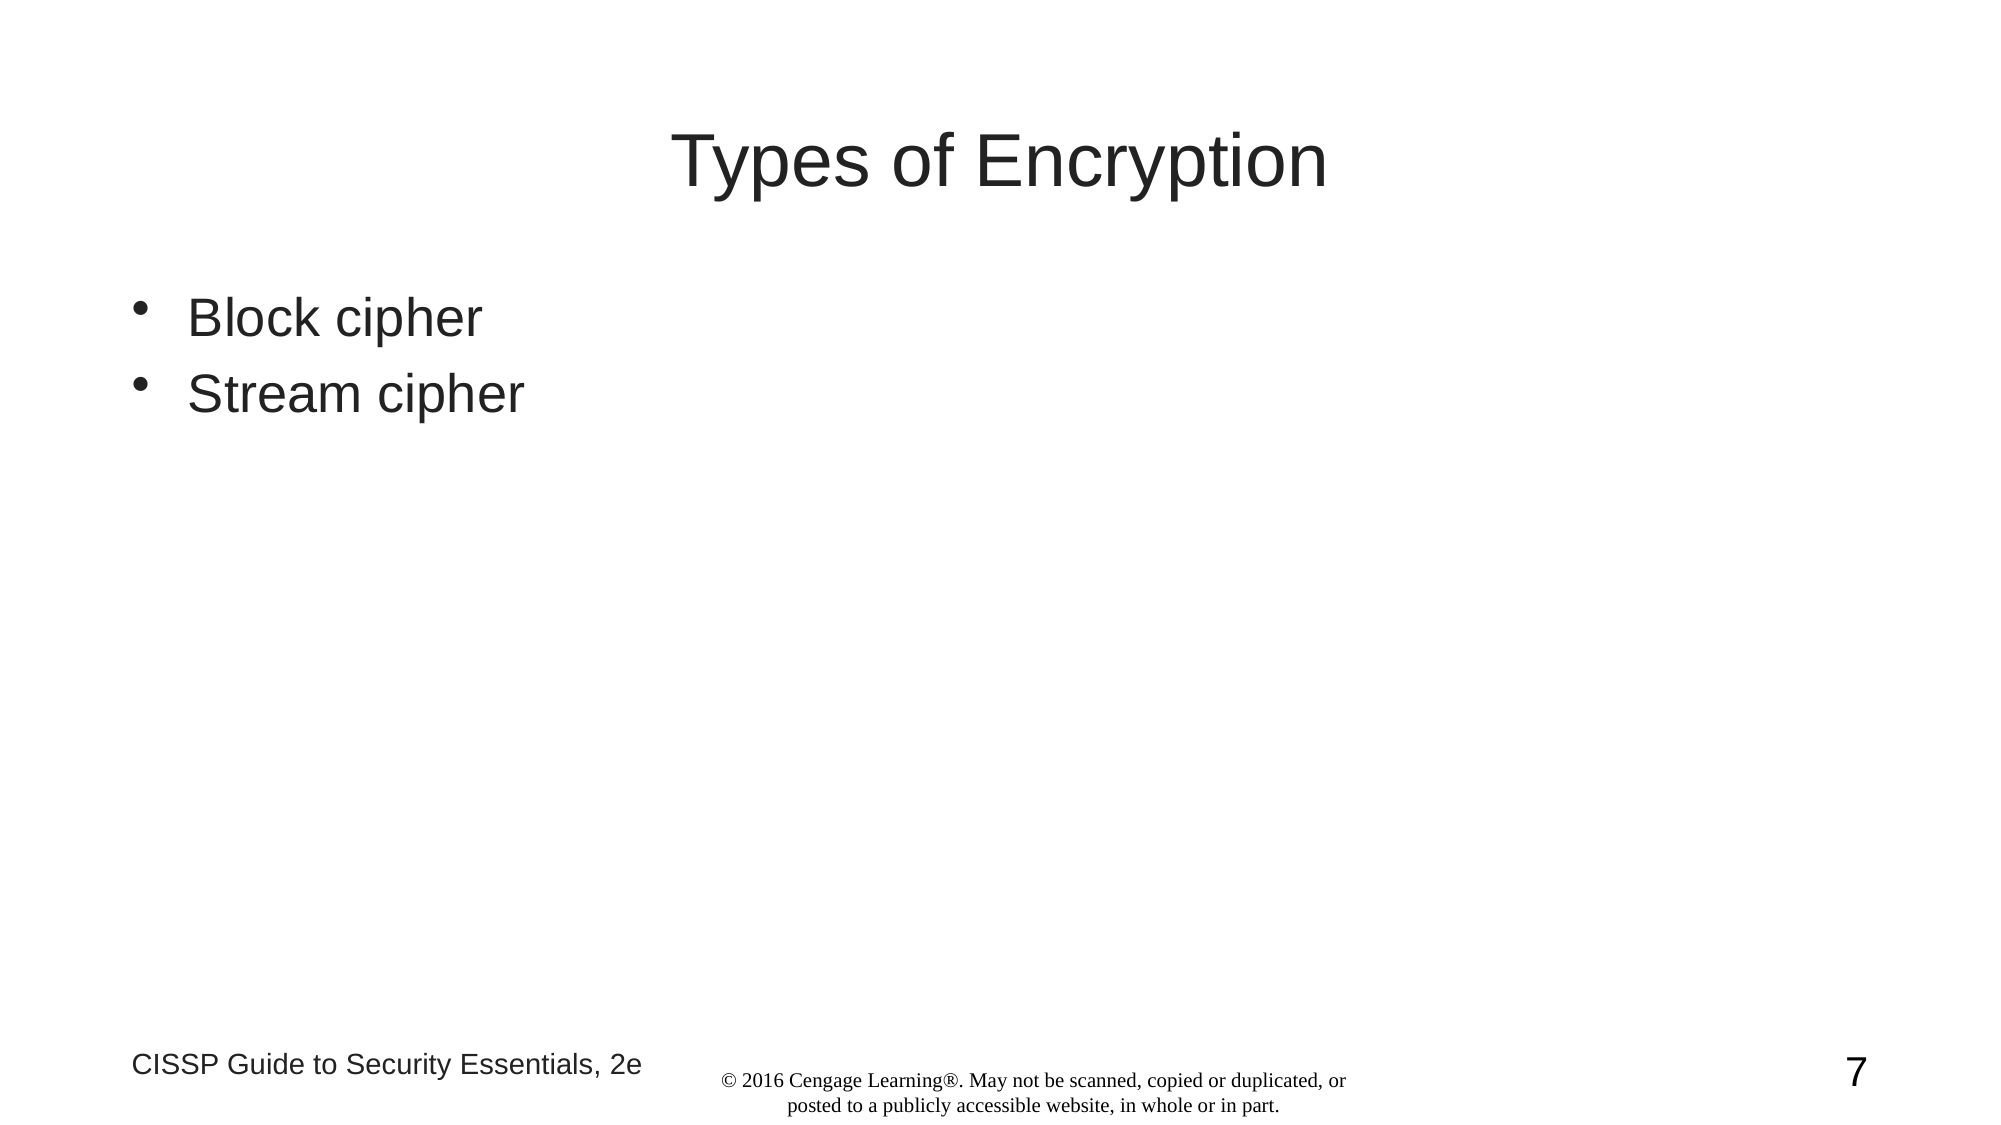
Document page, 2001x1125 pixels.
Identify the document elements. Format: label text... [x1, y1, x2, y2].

list Block cipher Stream cipher [116, 275, 1884, 1025]
footer CISSP Guide to Security Essentials, 2e [116, 1037, 1251, 1101]
text_box © 2016 Cengage Learning®. May not be scanned, copied or duplicated, or posted to a publicly accessible website, in whole or in part. [677, 1059, 1390, 1125]
title Types of Encryption [116, 62, 1884, 250]
slide_number 7 [1766, 1037, 1884, 1101]
